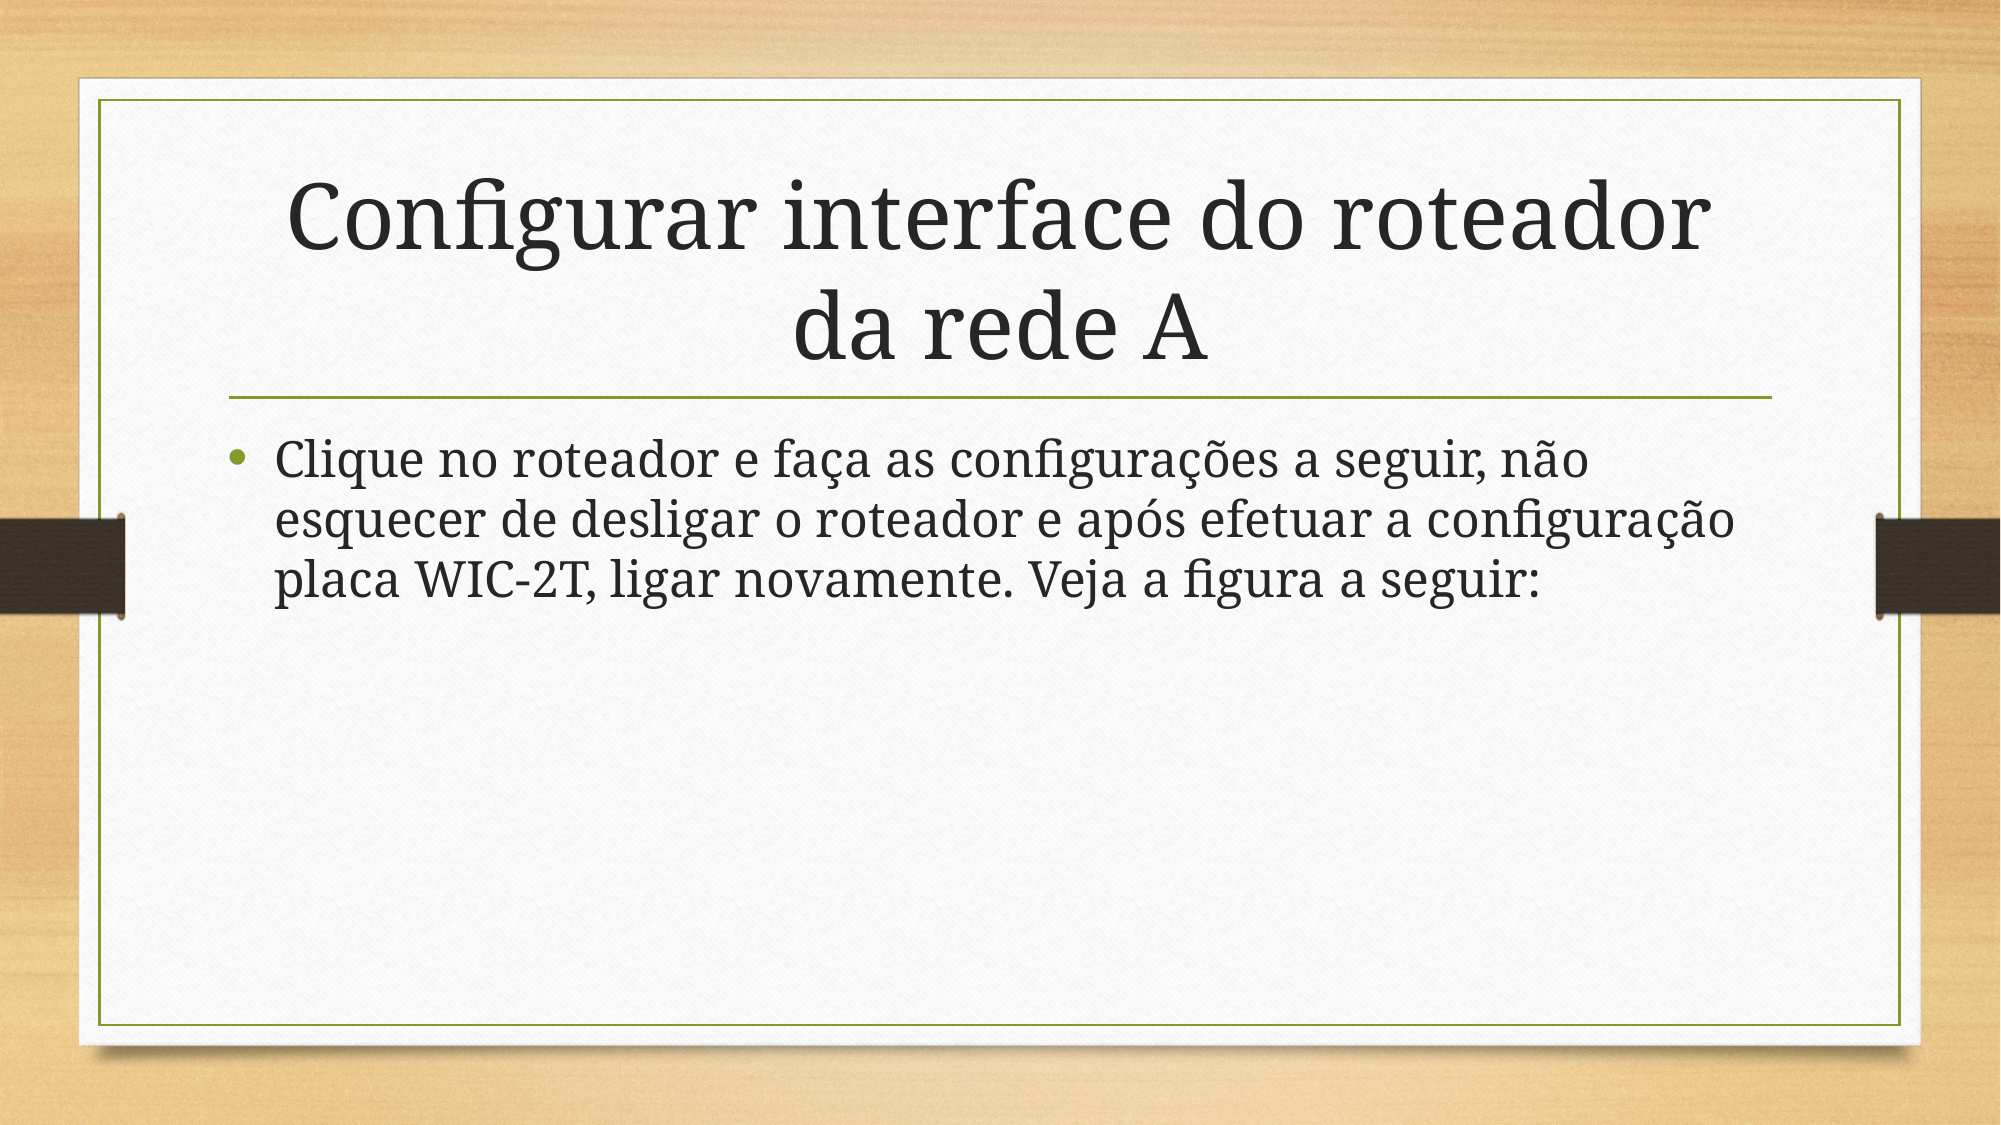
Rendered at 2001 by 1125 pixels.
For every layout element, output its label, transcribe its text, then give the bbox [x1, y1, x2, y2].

picture [0, 0, 2001, 1125]
list Clique no roteador e faça as configurações a seguir, não esquecer de desligar o roteador e após efetuar a configuração placa WIC-2T, ligar novamente. Veja a figura a seguir: [212, 419, 1788, 964]
title Configurar interface do roteador da rede A [212, 161, 1788, 375]
